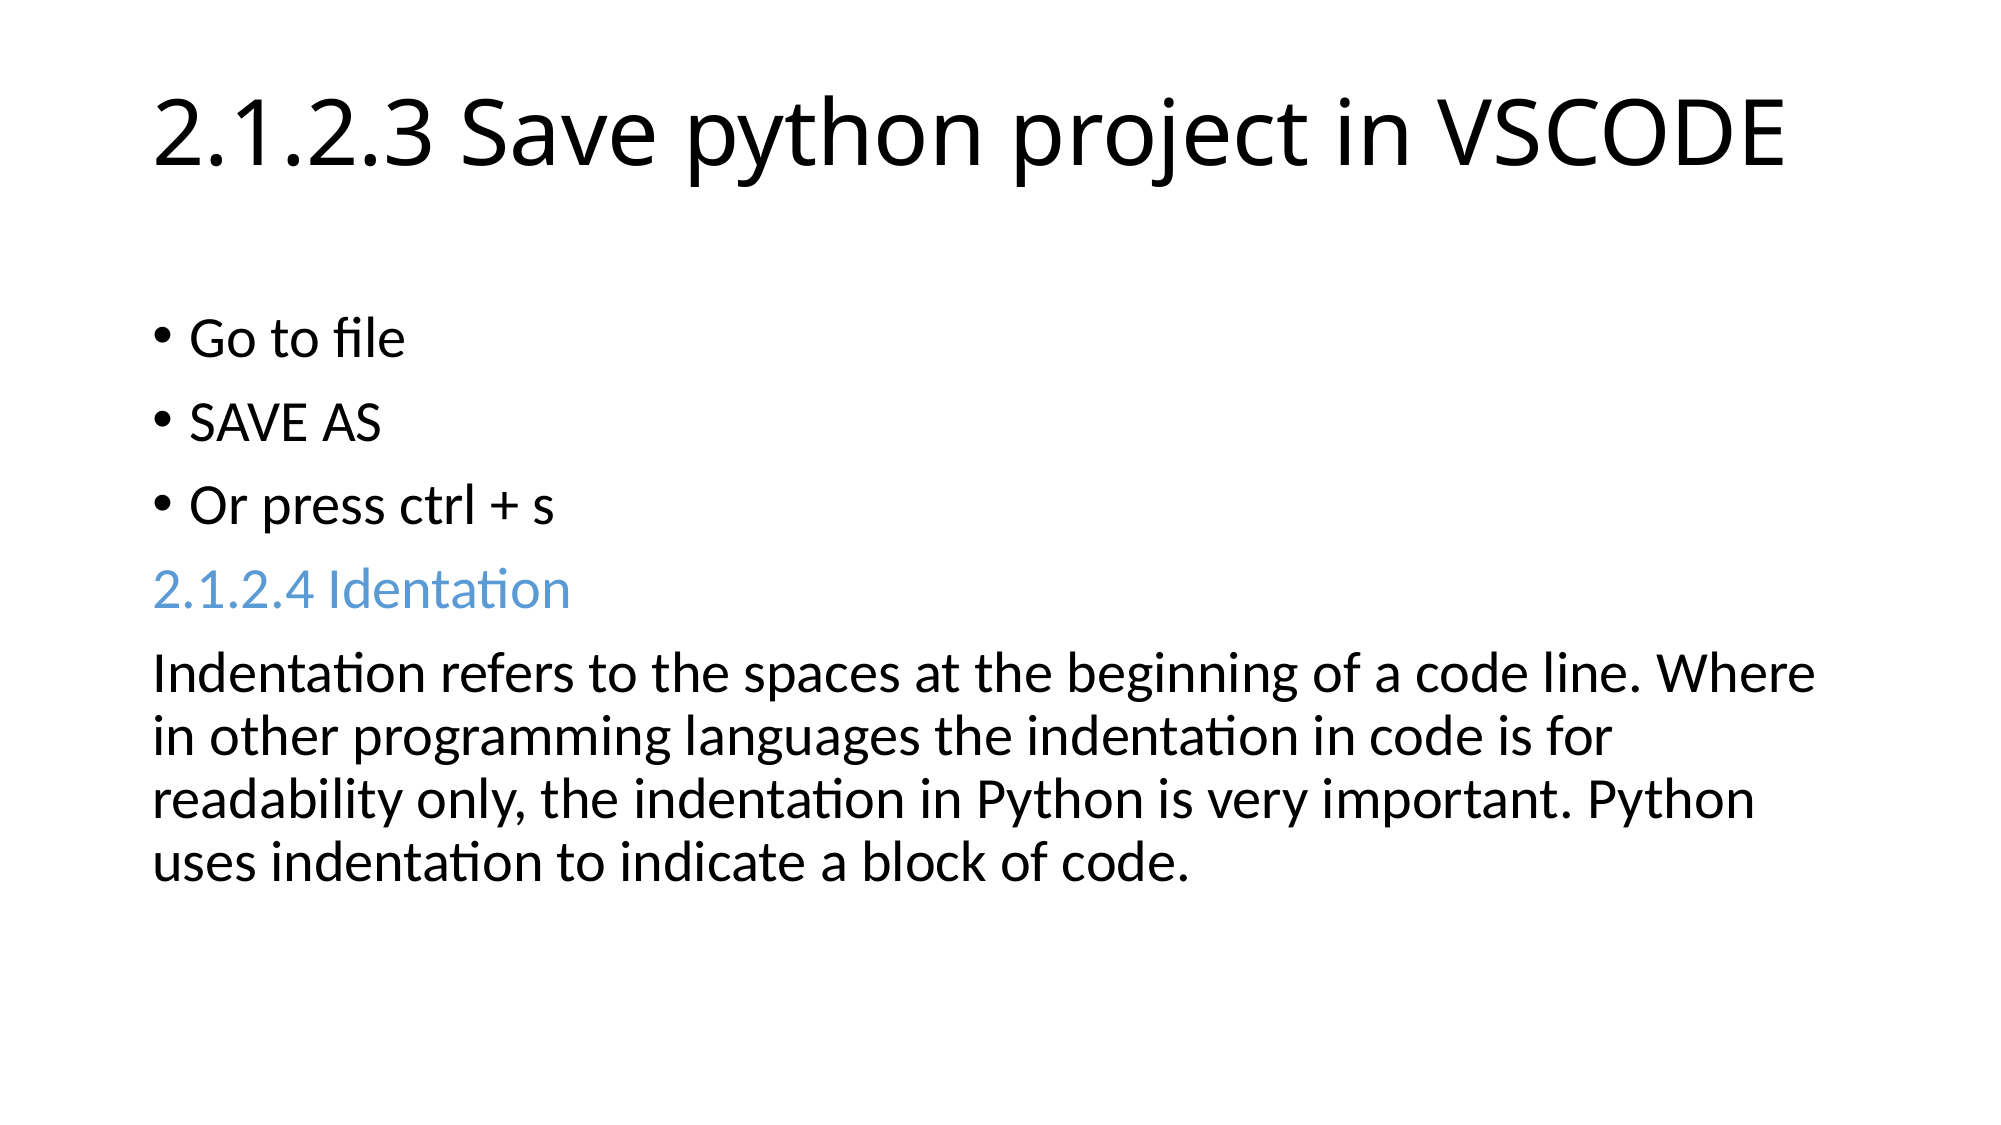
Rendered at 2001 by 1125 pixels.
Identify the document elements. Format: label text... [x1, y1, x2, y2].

title 2.1.2.3 Save python project in VSCODE [137, 59, 1863, 213]
list Go to file SAVE AS Or press ctrl + s 2.1.2.4 Identation Indentation refers to the spaces at the beginning of a code line. Where in other programming languages the indentation in code is for readability only, the indentation in Python is very important. Python uses indentation to indicate a block of code. [137, 299, 1863, 1014]
